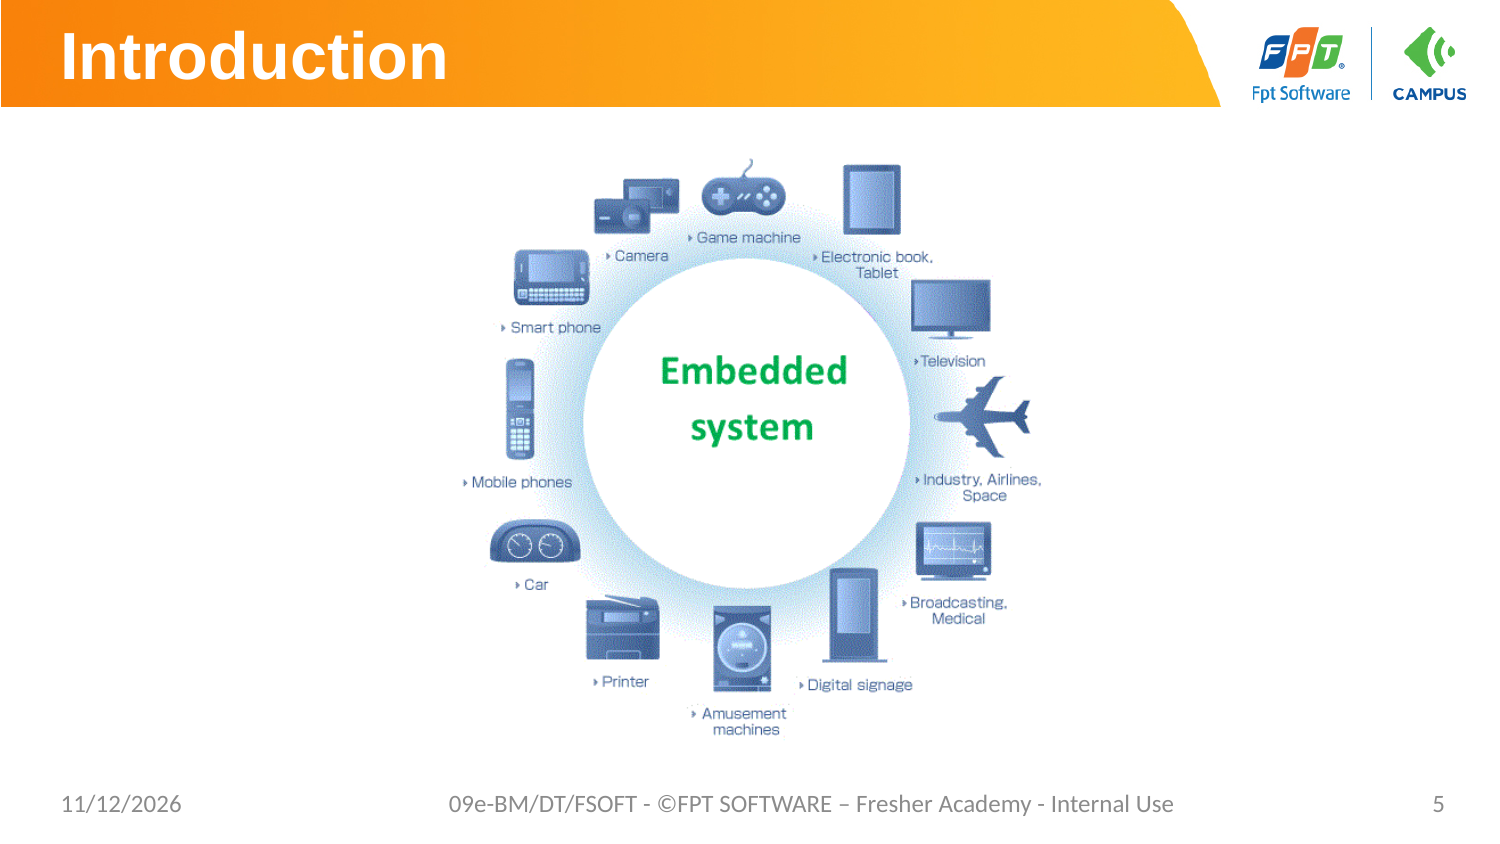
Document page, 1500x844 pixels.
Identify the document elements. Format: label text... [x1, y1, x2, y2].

footer 09e-BM/DT/FSOFT - ©FPT SOFTWARE – Fresher Academy - Internal Use [289, 782, 1335, 827]
picture [1, 0, 1499, 844]
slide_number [45, 782, 270, 827]
title Introduction [45, 0, 1176, 106]
slide_number 5 [1350, 782, 1461, 827]
